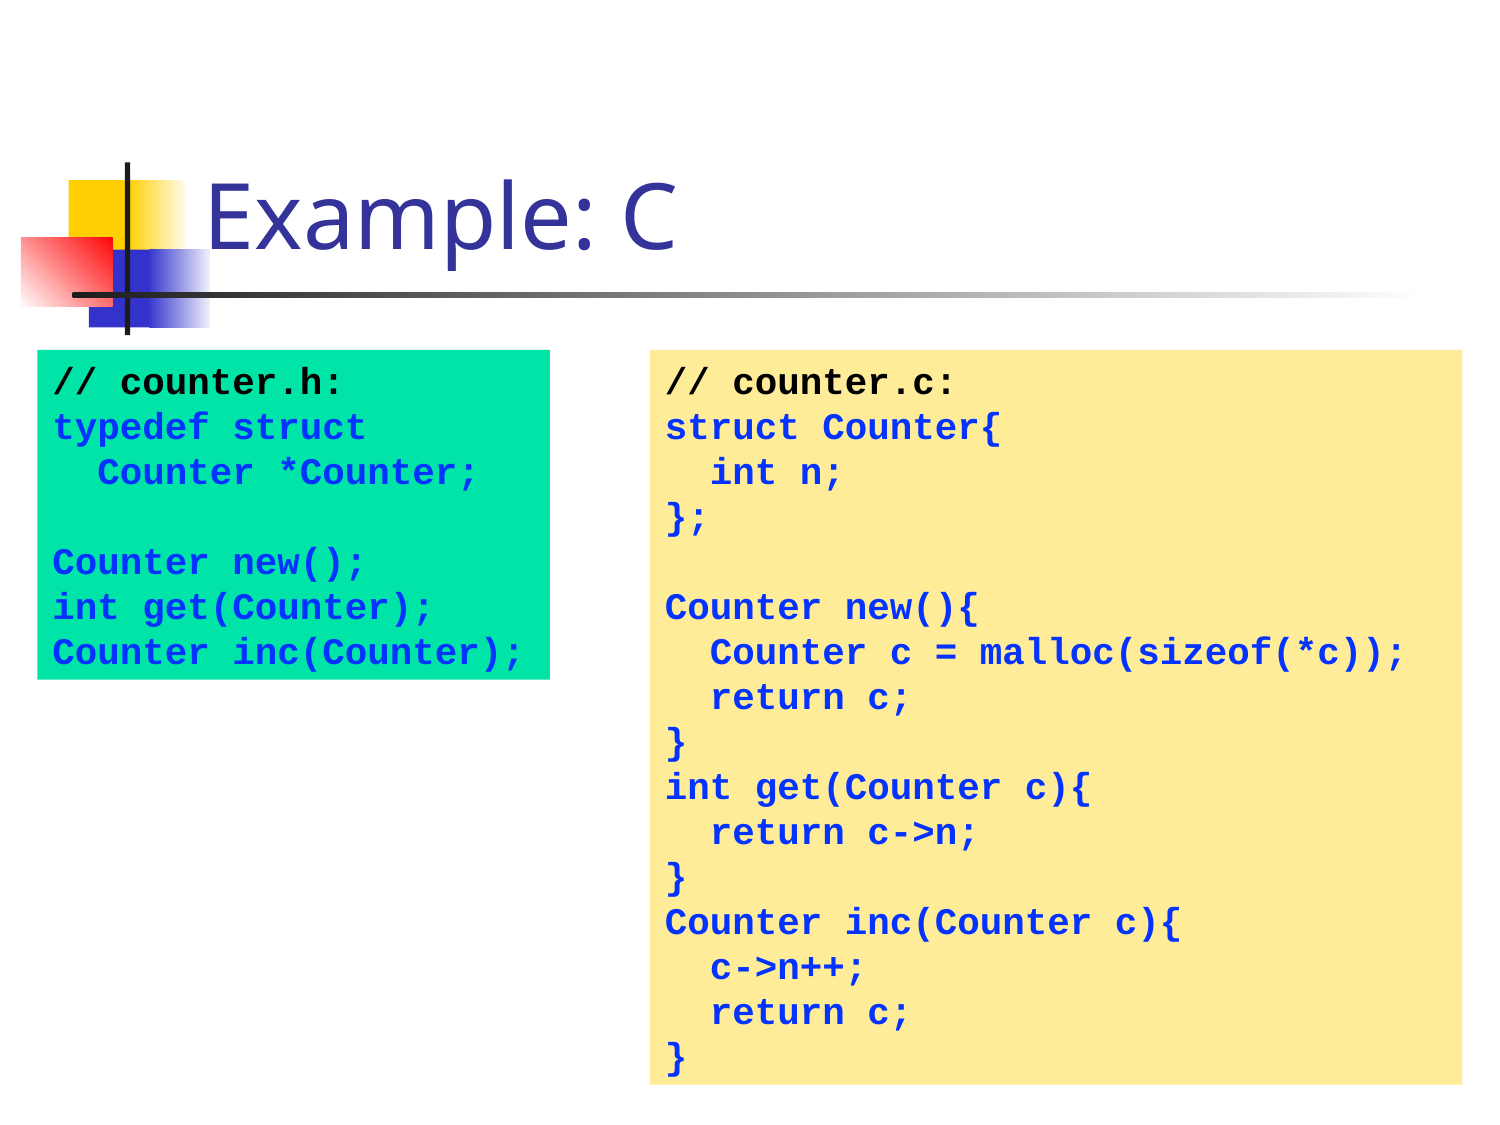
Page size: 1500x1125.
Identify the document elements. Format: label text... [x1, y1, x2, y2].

text_box // counter.h: typedef struct Counter *Counter; Counter new(); int get(Counter); Counter inc(Counter); [37, 349, 550, 680]
text_box // counter.c: struct Counter{ int n; }; Counter new(){ Counter c = malloc(sizeof(*c)); return c; } int get(Counter c){ return c->n; } Counter inc(Counter c){ c->n++; return c; } [649, 349, 1463, 1085]
title Example: C [188, 35, 1468, 275]
